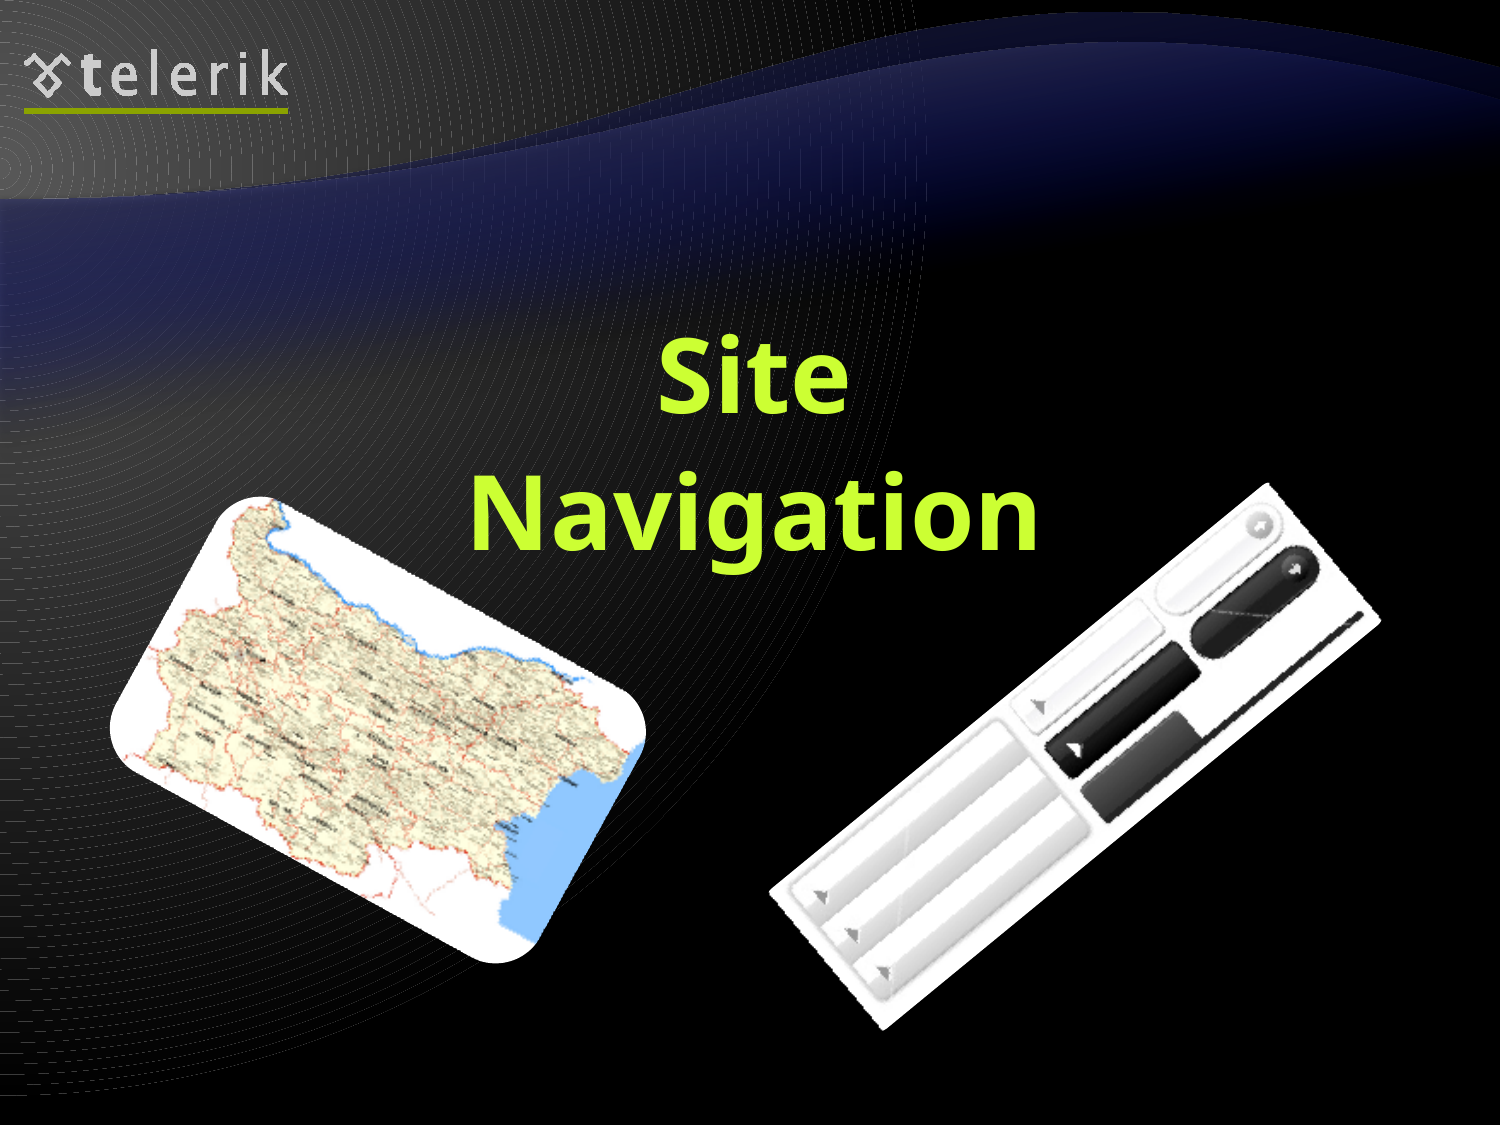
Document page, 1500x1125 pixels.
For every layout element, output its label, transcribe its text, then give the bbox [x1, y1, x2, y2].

picture [109, 496, 646, 964]
title Site Navigation [347, 373, 1163, 495]
picture [743, 482, 1406, 1031]
picture [24, 49, 288, 114]
